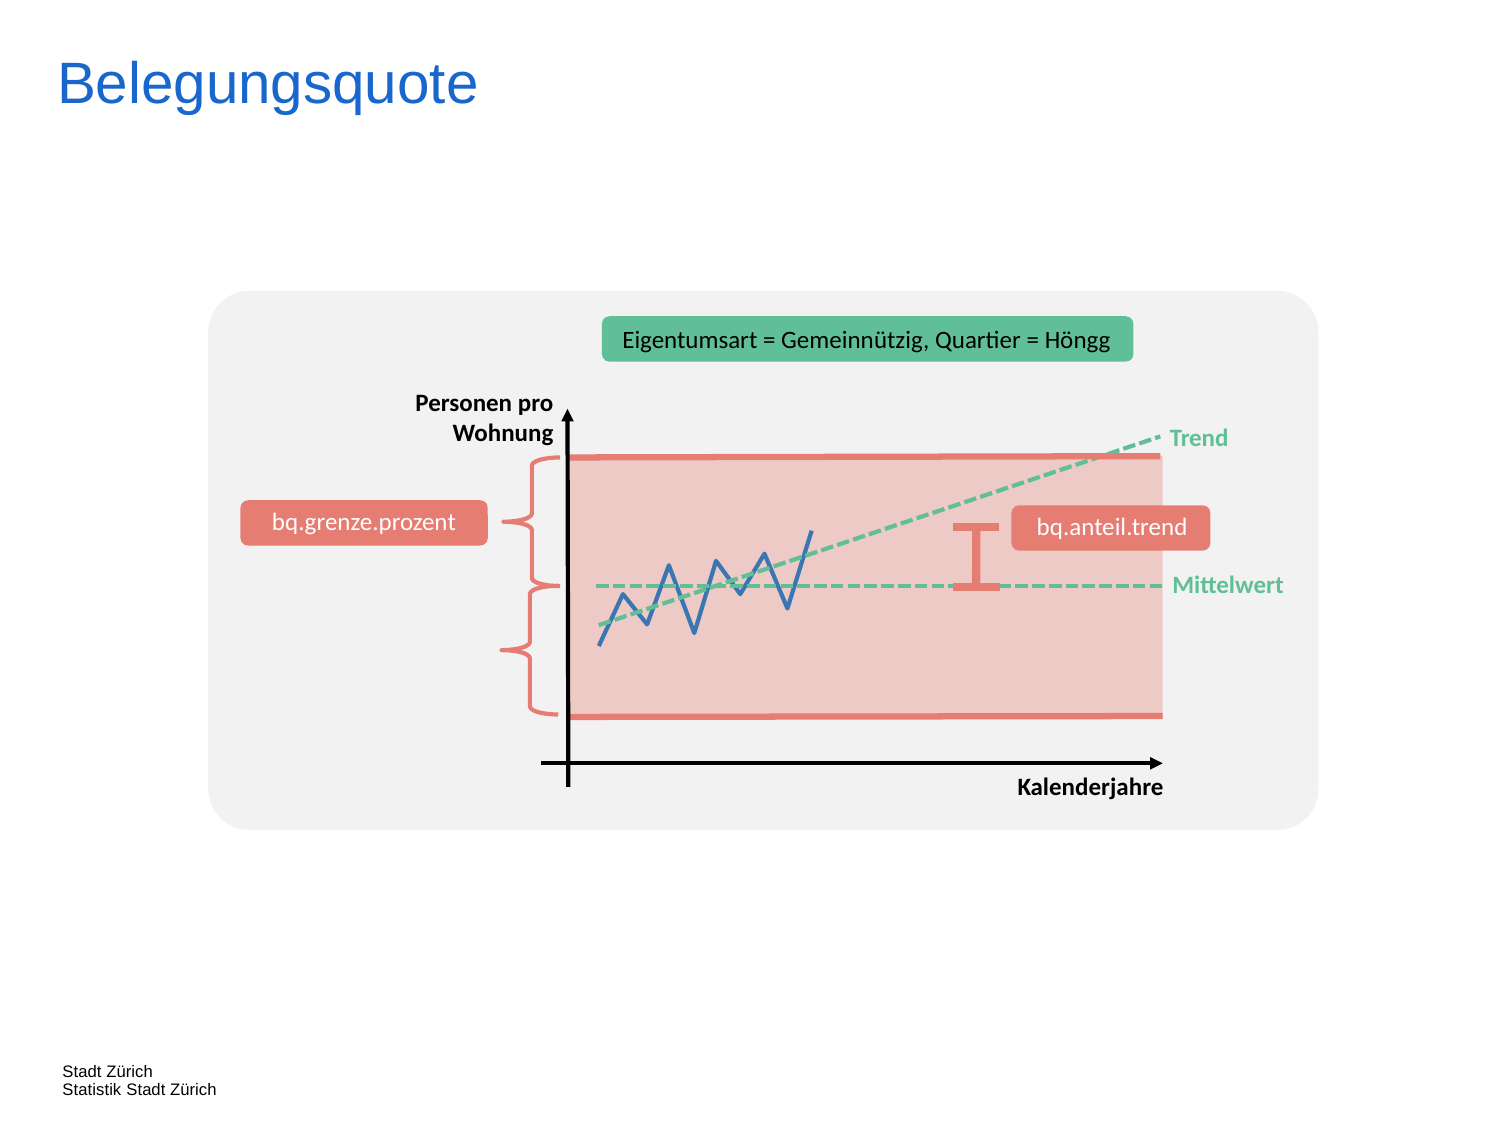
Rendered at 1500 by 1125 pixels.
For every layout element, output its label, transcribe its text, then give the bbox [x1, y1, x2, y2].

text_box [207, 290, 1319, 835]
text_box Stadt Zürich Statistik Stadt Zürich [62, 1063, 259, 1093]
title Belegungsquote [56, 53, 1318, 150]
